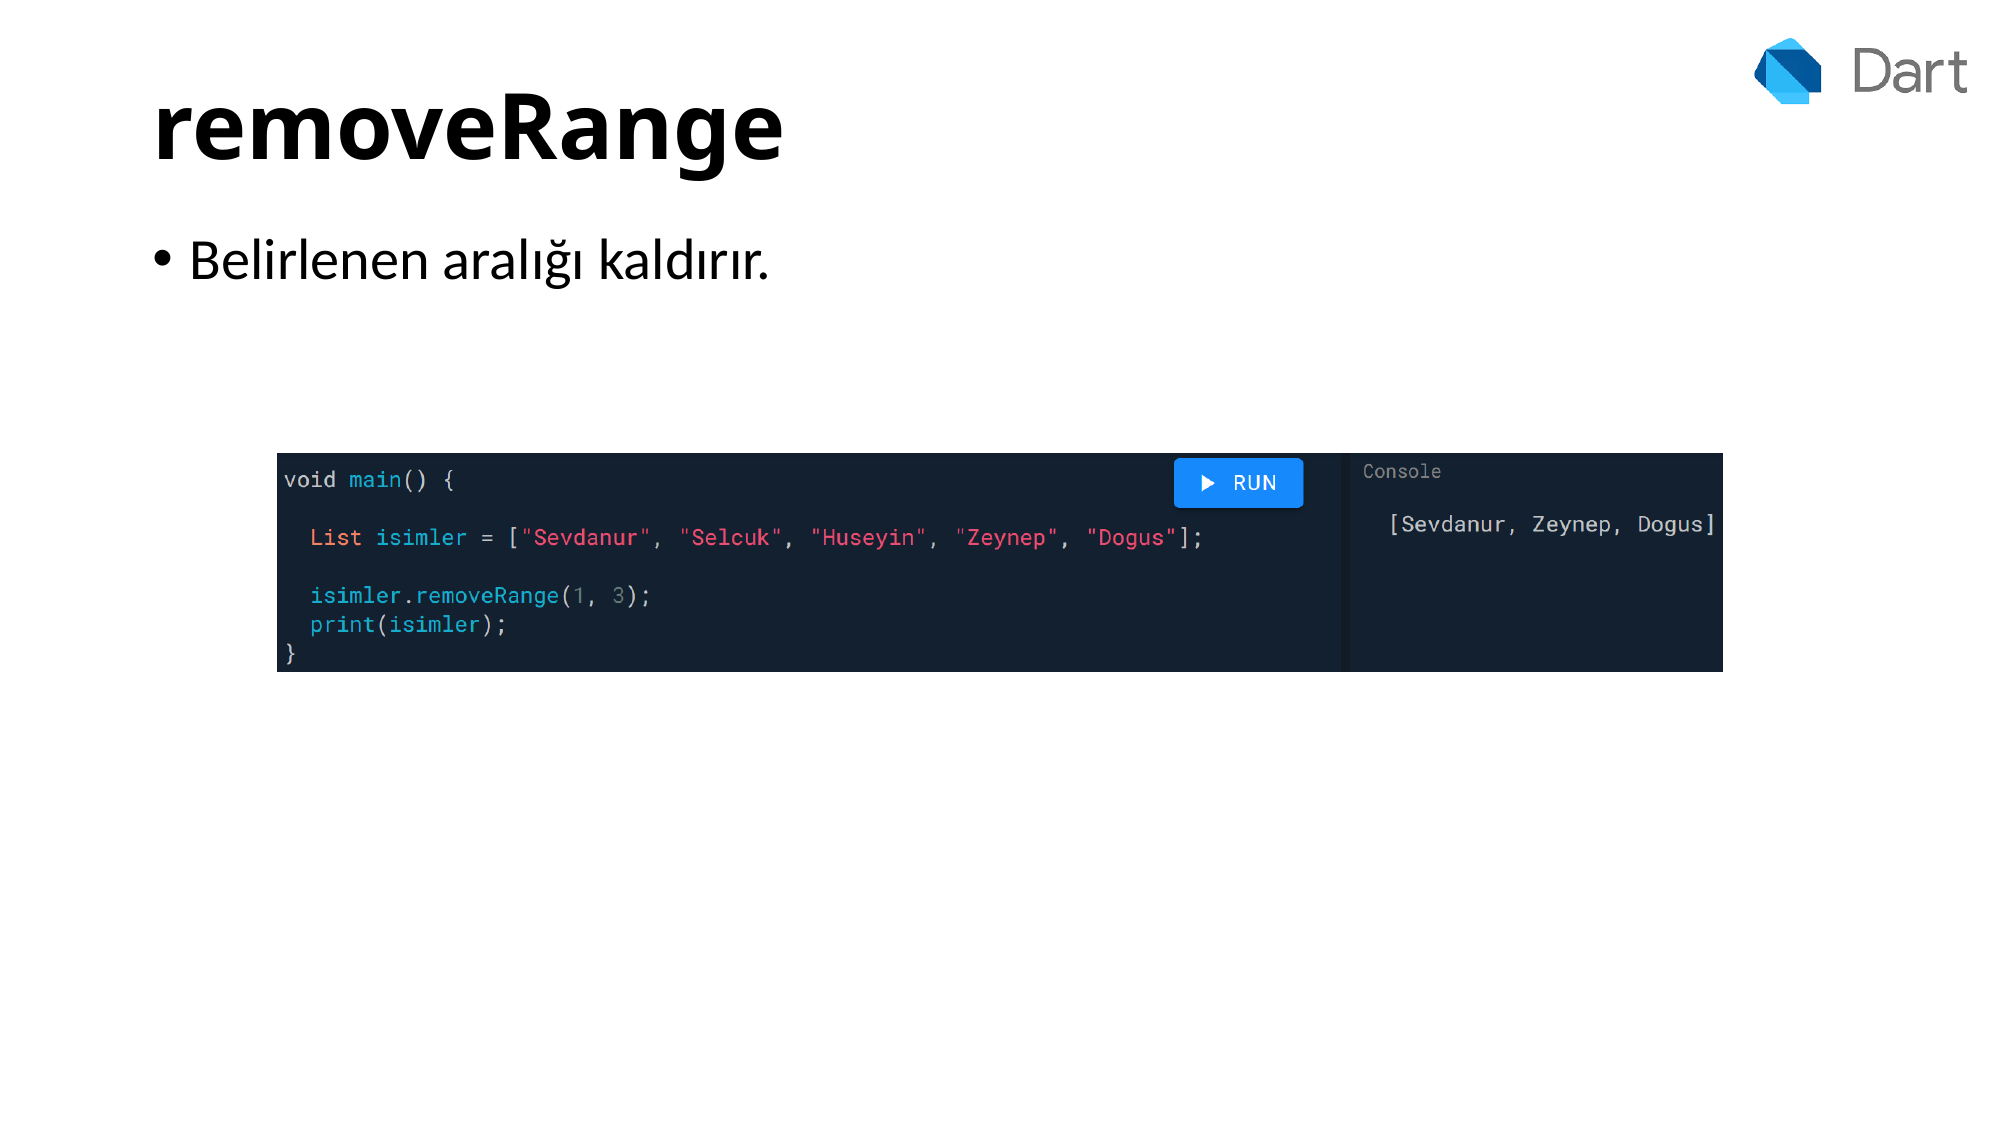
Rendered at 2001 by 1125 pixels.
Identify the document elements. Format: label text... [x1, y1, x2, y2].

picture [1749, 9, 1972, 133]
title removeRange [137, 59, 1863, 199]
picture [277, 453, 1723, 672]
list Belirlenen aralığı kaldırır. [137, 222, 1863, 1014]
